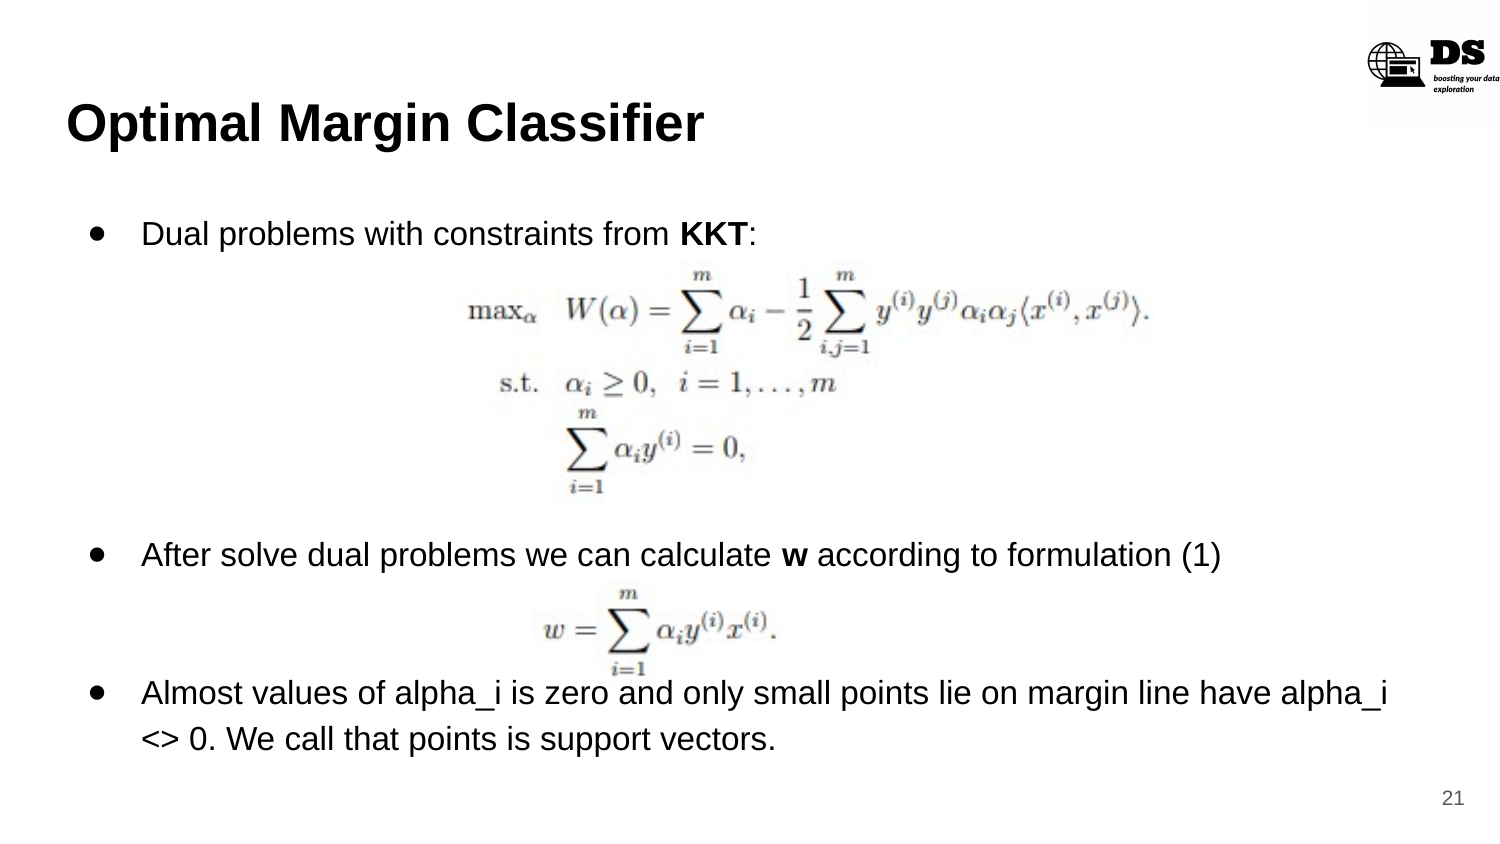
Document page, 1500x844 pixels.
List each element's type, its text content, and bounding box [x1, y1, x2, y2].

slide_number ‹#› [1389, 764, 1480, 830]
list Dual problems with constraints from KKT: After solve dual problems we can calculate w according to formulation (1) Almost values of alpha_i is zero and only small points lie on margin line have alpha_i <> 0. We call that points is support vectors. [51, 191, 1435, 809]
picture [451, 260, 1154, 510]
picture [1367, 0, 1500, 133]
picture [533, 580, 780, 684]
title Optimal Margin Classifier [51, 72, 1449, 167]
